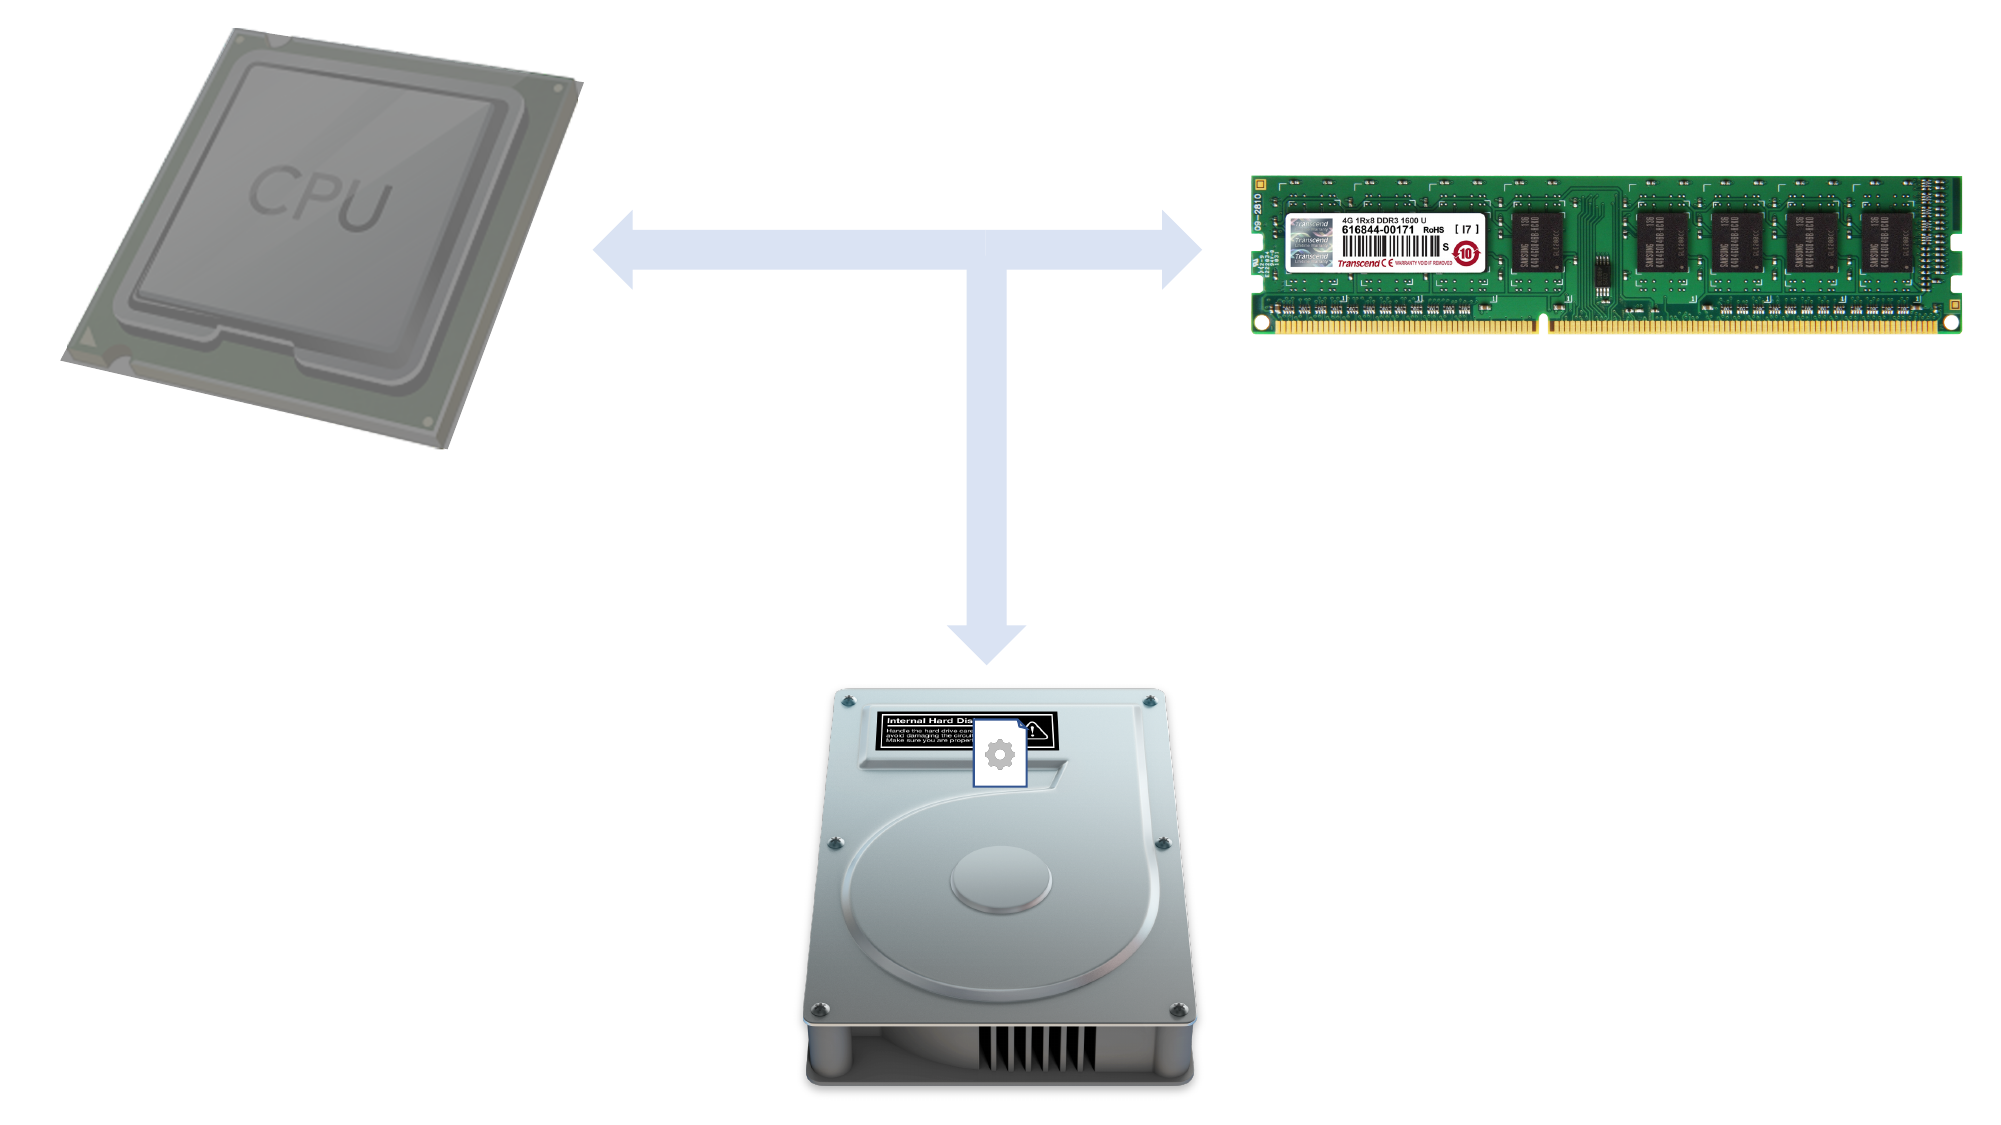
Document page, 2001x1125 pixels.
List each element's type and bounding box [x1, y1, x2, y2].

text_box [630, 207, 987, 293]
picture [774, 673, 1225, 1124]
text_box [973, 719, 1027, 787]
text_box [987, 207, 1204, 293]
picture [1224, 152, 1989, 359]
text_box [36, 0, 630, 505]
text_box [944, 271, 1030, 667]
